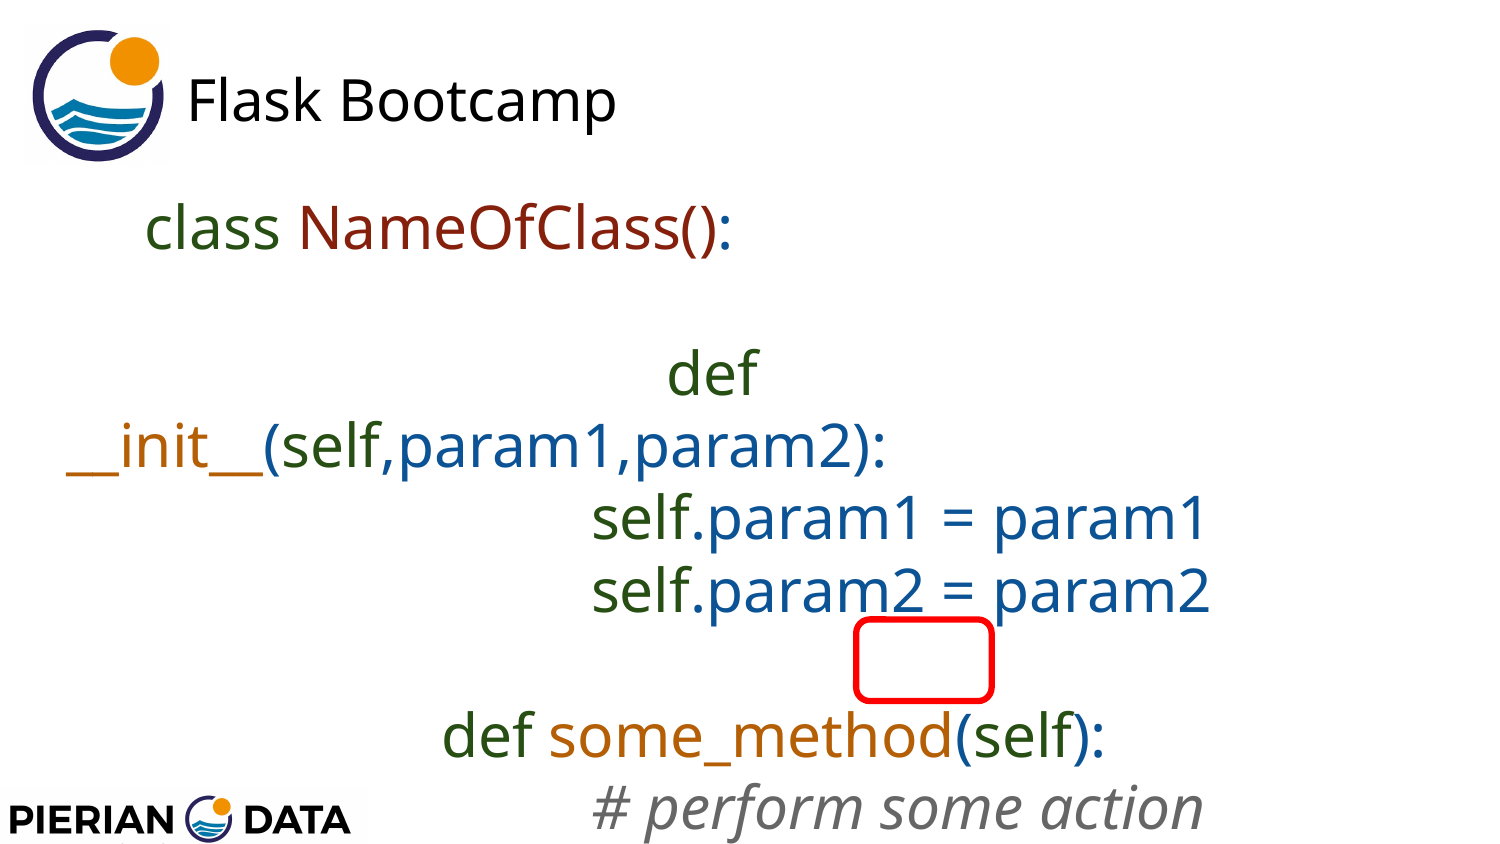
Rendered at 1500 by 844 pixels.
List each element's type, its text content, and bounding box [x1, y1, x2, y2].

list class NameOfClass(): def __init__(self,param1,param2): self.param1 = param1 self.param2 = param2 def some_method(self): # perform some action print(self.param1) [51, 174, 1500, 736]
picture [0, 787, 368, 844]
text_box [856, 619, 992, 702]
picture [24, 24, 172, 167]
title Flask Bootcamp [176, 48, 1449, 143]
